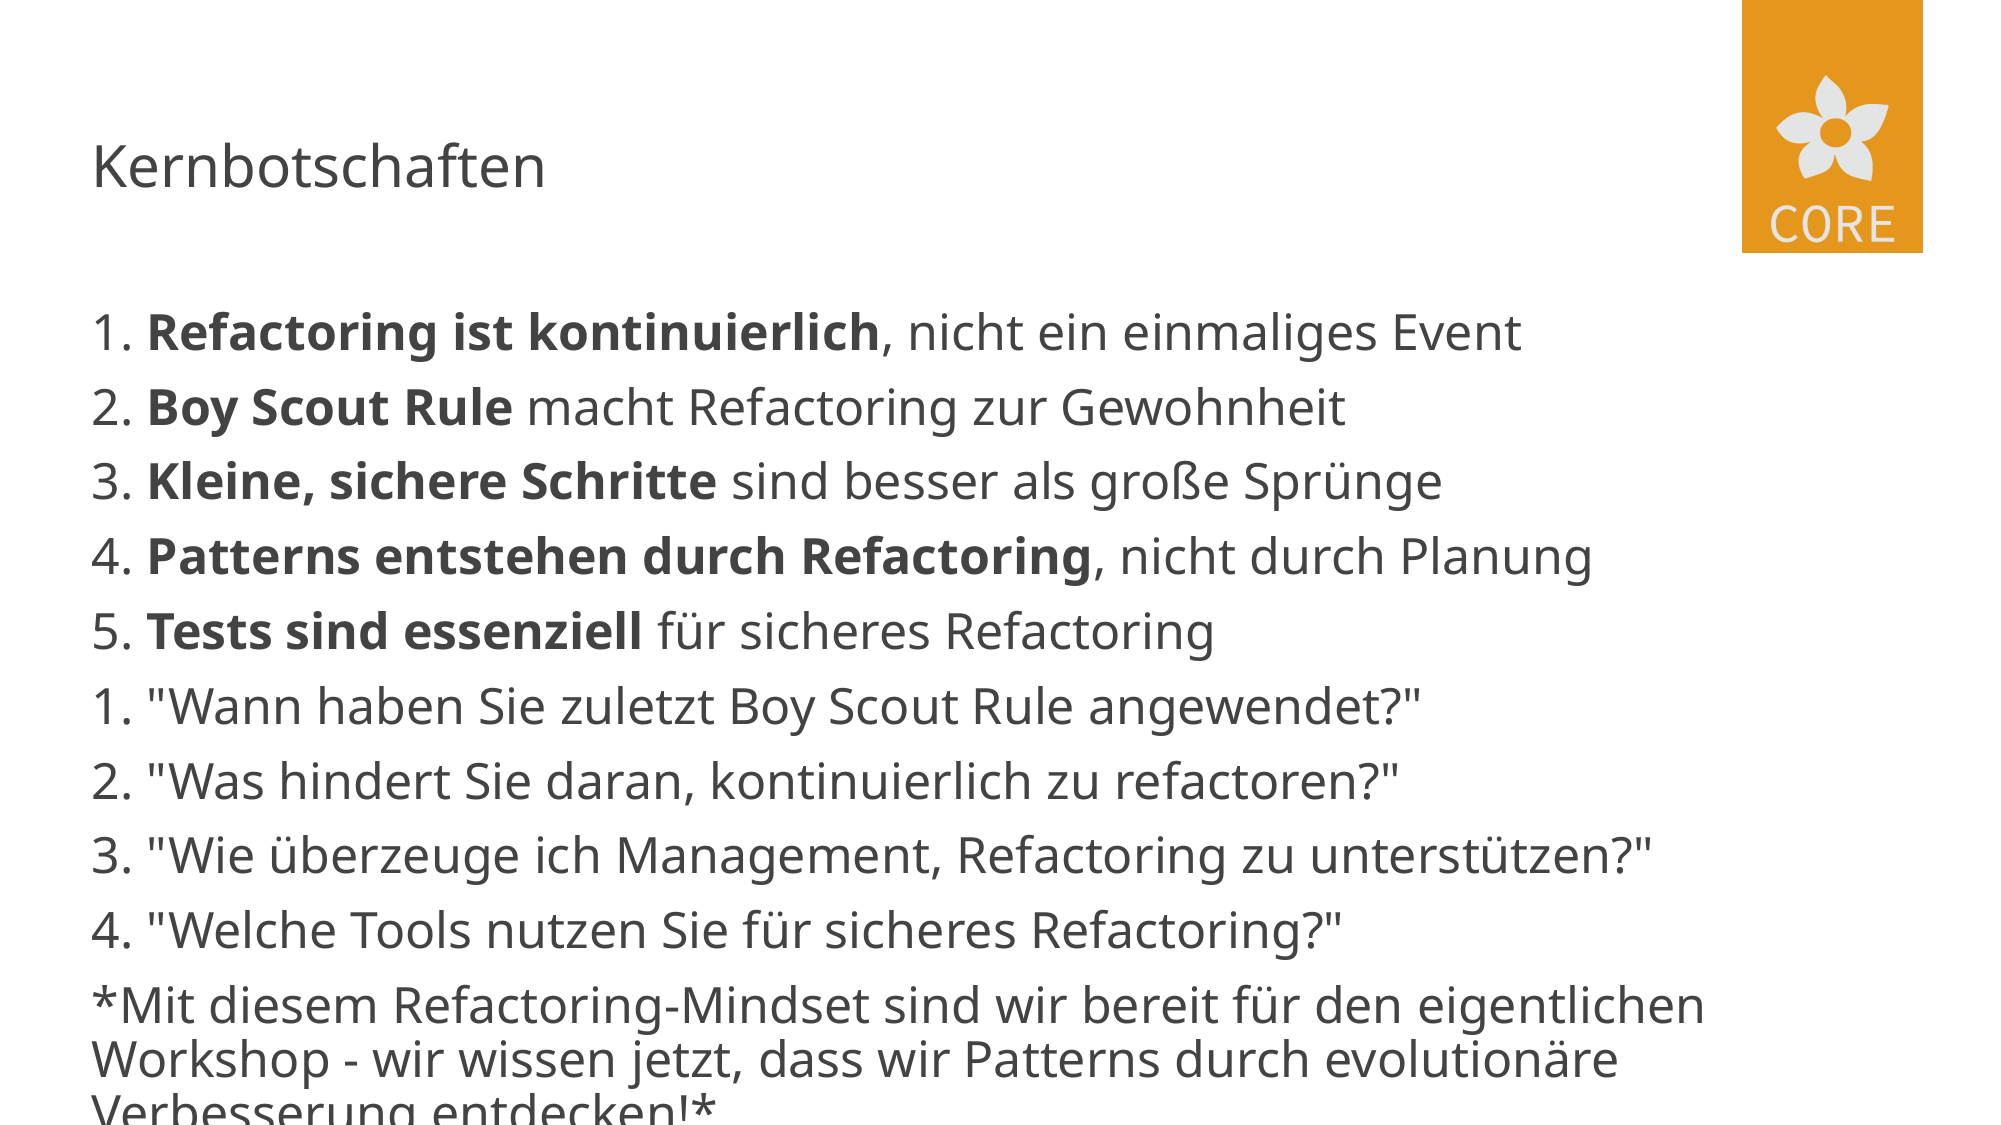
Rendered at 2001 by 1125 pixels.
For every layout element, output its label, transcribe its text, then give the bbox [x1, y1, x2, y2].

list 1. Refactoring ist kontinuierlich, nicht ein einmaliges Event 2. Boy Scout Rule macht Refactoring zur Gewohnheit 3. Kleine, sichere Schritte sind besser als große Sprünge 4. Patterns entstehen durch Refactoring, nicht durch Planung 5. Tests sind essenziell für sicheres Refactoring 1. "Wann haben Sie zuletzt Boy Scout Rule angewendet?" 2. "Was hindert Sie daran, kontinuierlich zu refactoren?" 3. "Wie überzeuge ich Management, Refactoring zu unterstützen?" 4. "Welche Tools nutzen Sie für sicheres Refactoring?" *Mit diesem Refactoring-Mindset sind wir bereit für den eigentlichen Workshop - wir wissen jetzt, dass wir Patterns durch evolutionäre Verbesserung entdecken!* [76, 299, 1919, 1066]
title Kernbotschaften [76, 59, 1732, 278]
picture [1742, 0, 1923, 253]
